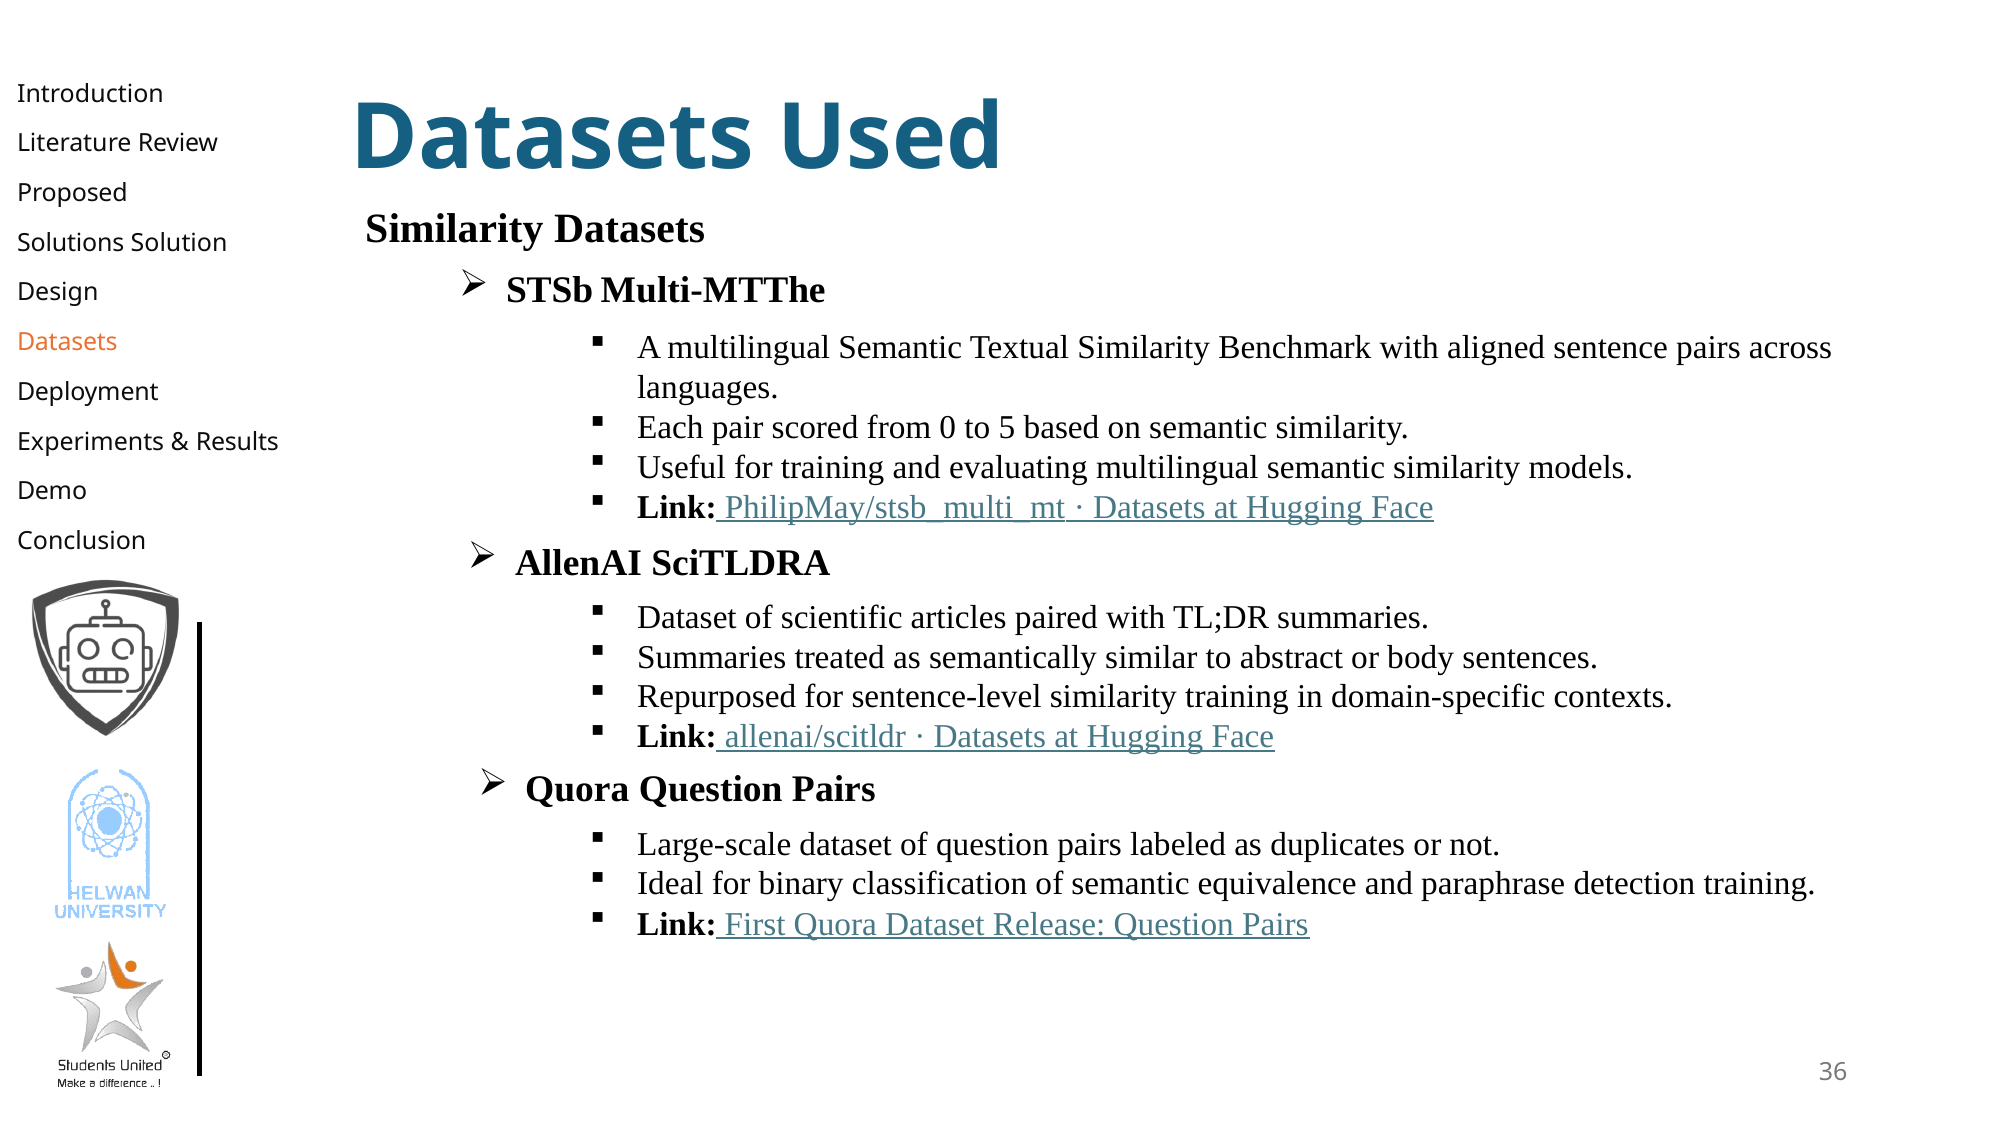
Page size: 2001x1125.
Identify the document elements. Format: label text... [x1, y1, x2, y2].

text_box Similarity Datasets STSb Multi‑MTThe A multilingual Semantic Textual Similarity Benchmark with aligned sentence pairs across languages. Each pair scored from 0 to 5 based on semantic similarity. Useful for training and evaluating multilingual semantic similarity models. Link: PhilipMay/stsb_multi_mt · Datasets at Hugging Face AllenAI SciTLDRA Dataset of scientific articles paired with TL;DR summaries. Summaries treated as semantically similar to abstract or body sentences. Repurposed for sentence-level similarity training in domain-specific contexts. Link: allenai/scitldr · Datasets at Hugging Face Quora Question Pairs Large-scale dataset of question pairs labeled as duplicates or not. Ideal for binary classification of semantic equivalence and paraphrase detection training. Link: First Quora Dataset Release: Question Pairs [350, 188, 1985, 949]
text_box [42, 802, 200, 1102]
text_box Datasets Used [350, 74, 1958, 188]
picture [0, 536, 239, 802]
slide_number 36 [1412, 1042, 1863, 1103]
text_box Introduction Literature Review Proposed Solutions Solution Design Datasets Deployment Experiments & Results Demo Conclusion [14, 55, 305, 555]
